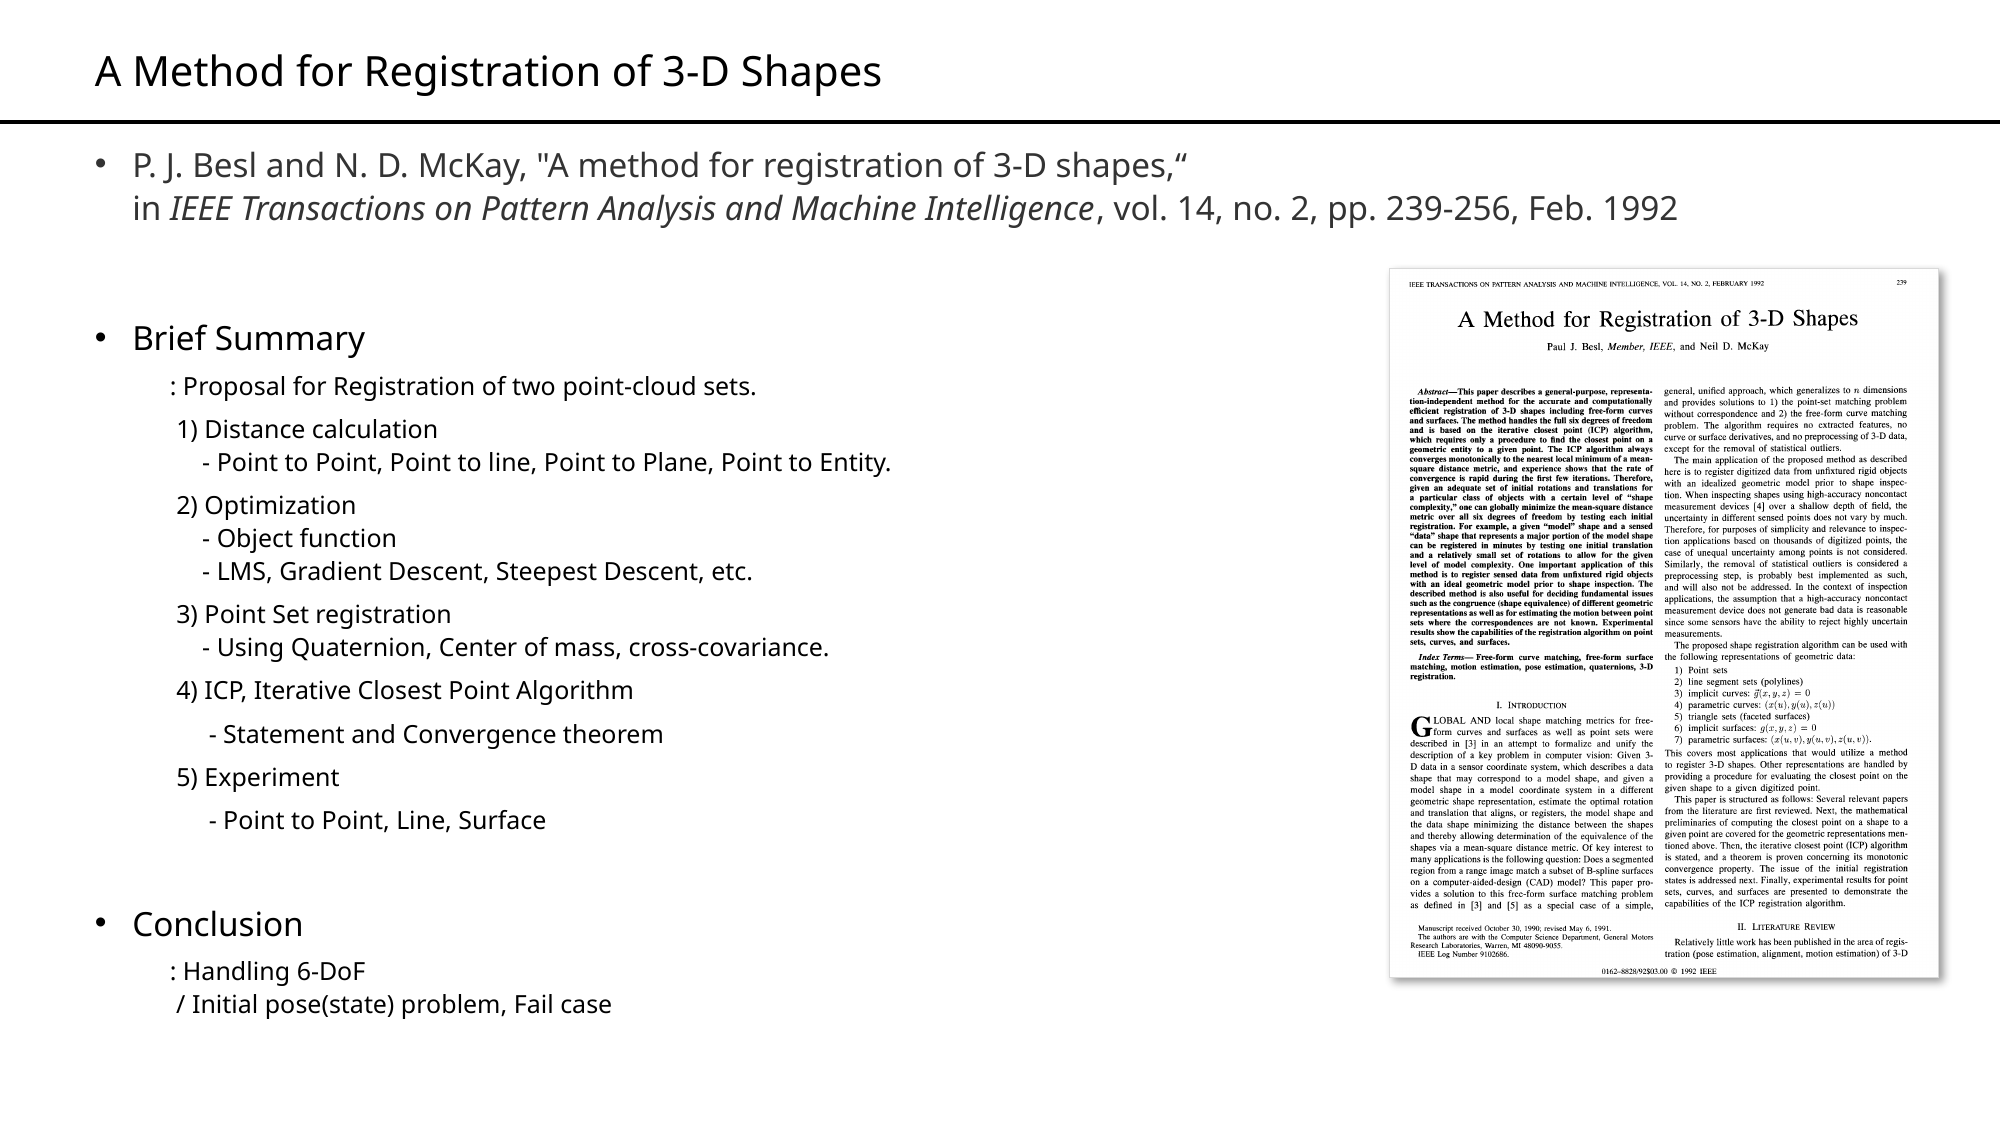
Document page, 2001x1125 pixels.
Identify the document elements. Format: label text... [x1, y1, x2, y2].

title A Method for Registration of 3-D Shapes [79, 34, 949, 112]
picture [1389, 268, 1940, 978]
list P. J. Besl and N. D. McKay, "A method for registration of 3-D shapes,“ in IEEE Transactions on Pattern Analysis and Machine Intelligence, vol. 14, no. 2, pp. 239-256, Feb. 1992 Brief Summary : Proposal for Registration of two point-cloud sets. 1) Distance calculation - Point to Point, Point to line, Point to Plane, Point to Entity. 2) Optimization - Object function - LMS, Gradient Descent, Steepest Descent, etc. 3) Point Set registration - Using Quaternion, Center of mass, cross-covariance. 4) ICP, Iterative Closest Point Algorithm - Statement and Convergence theorem 5) Experiment - Point to Point, Line, Surface Conclusion : Handling 6-DoF / Initial pose(state) problem, Fail case [79, 132, 1921, 1107]
